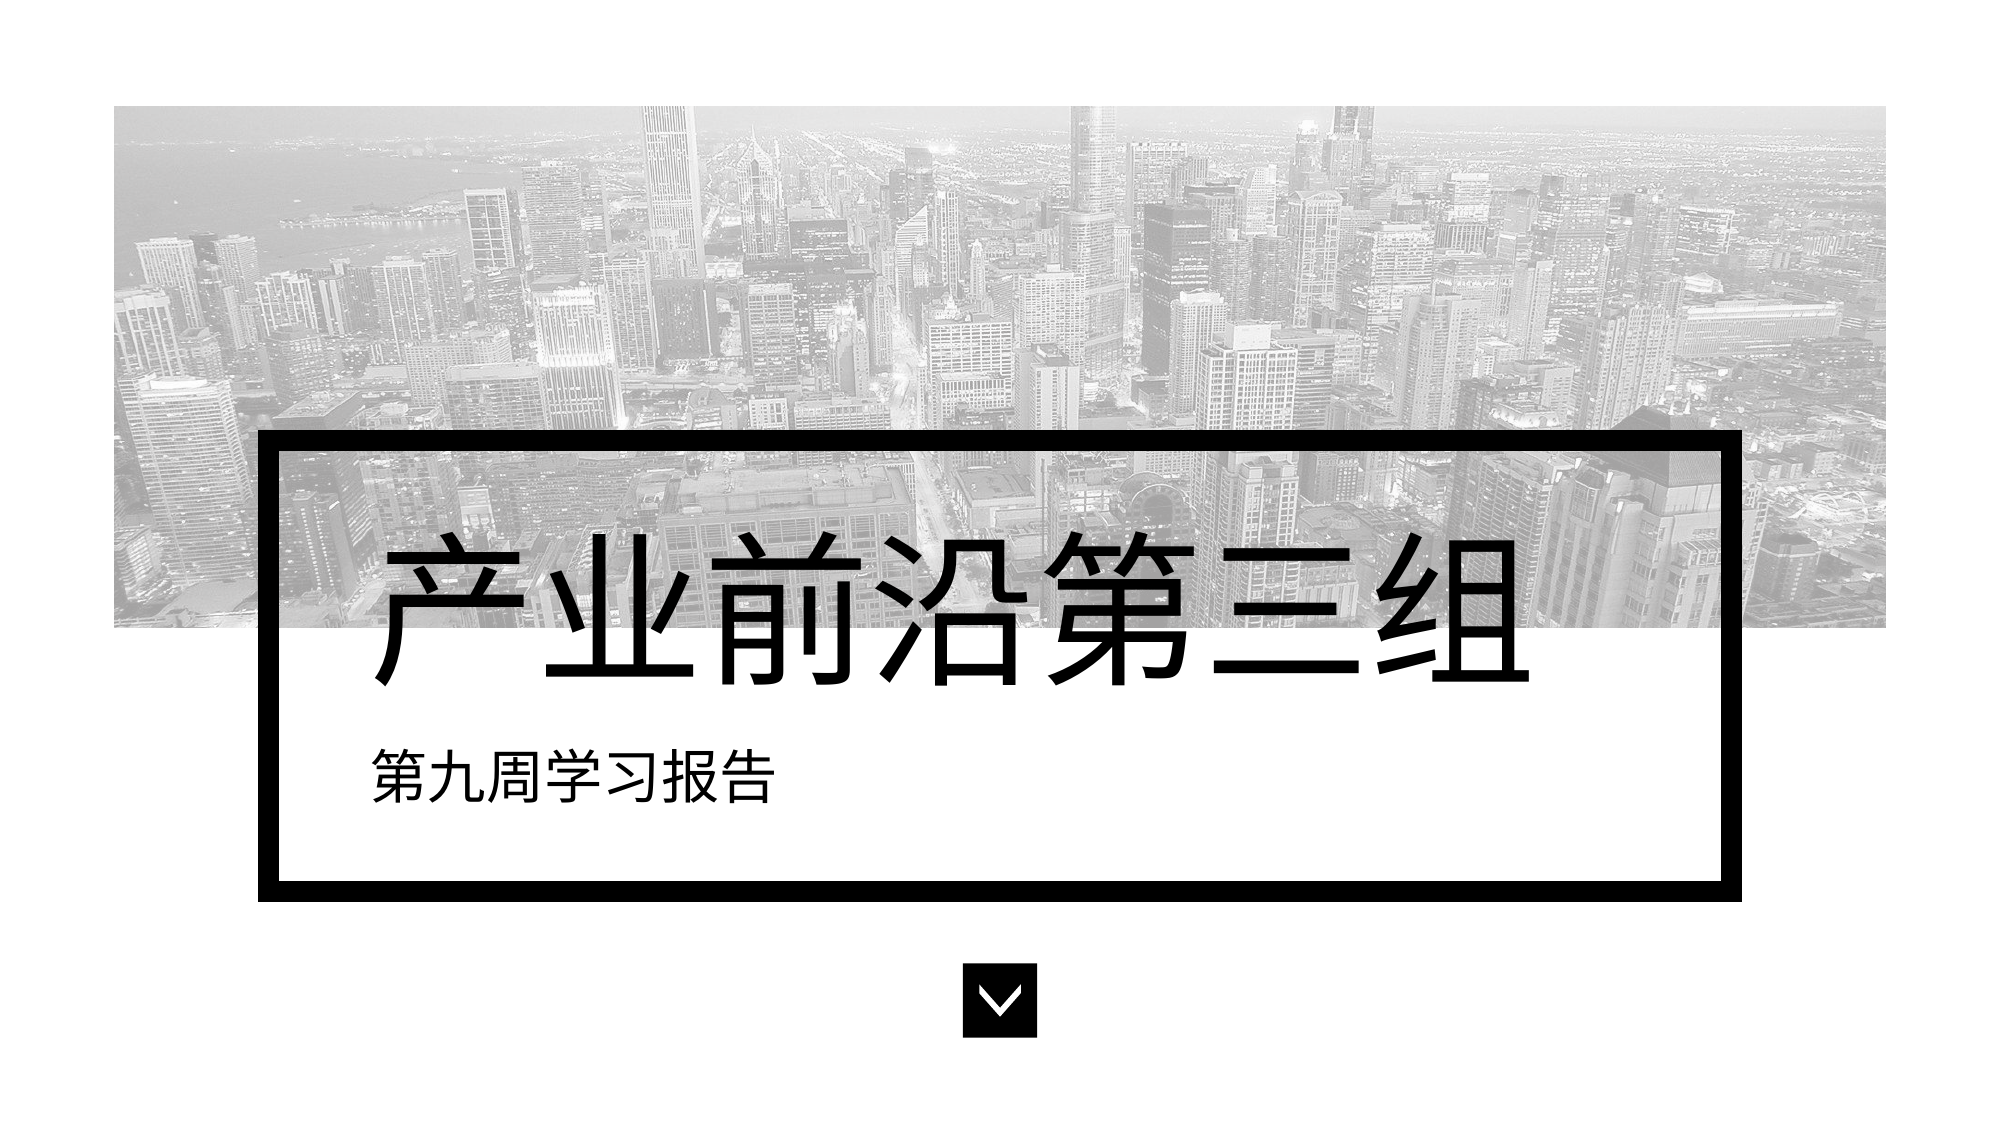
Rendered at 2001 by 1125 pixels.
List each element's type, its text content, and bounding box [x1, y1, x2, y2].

text_box 产业前沿第三组 [355, 628, 1645, 714]
text_box [268, 628, 1732, 893]
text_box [962, 963, 1038, 1038]
picture [113, 106, 1886, 628]
text_box 第九周学习报告 [355, 732, 1645, 818]
